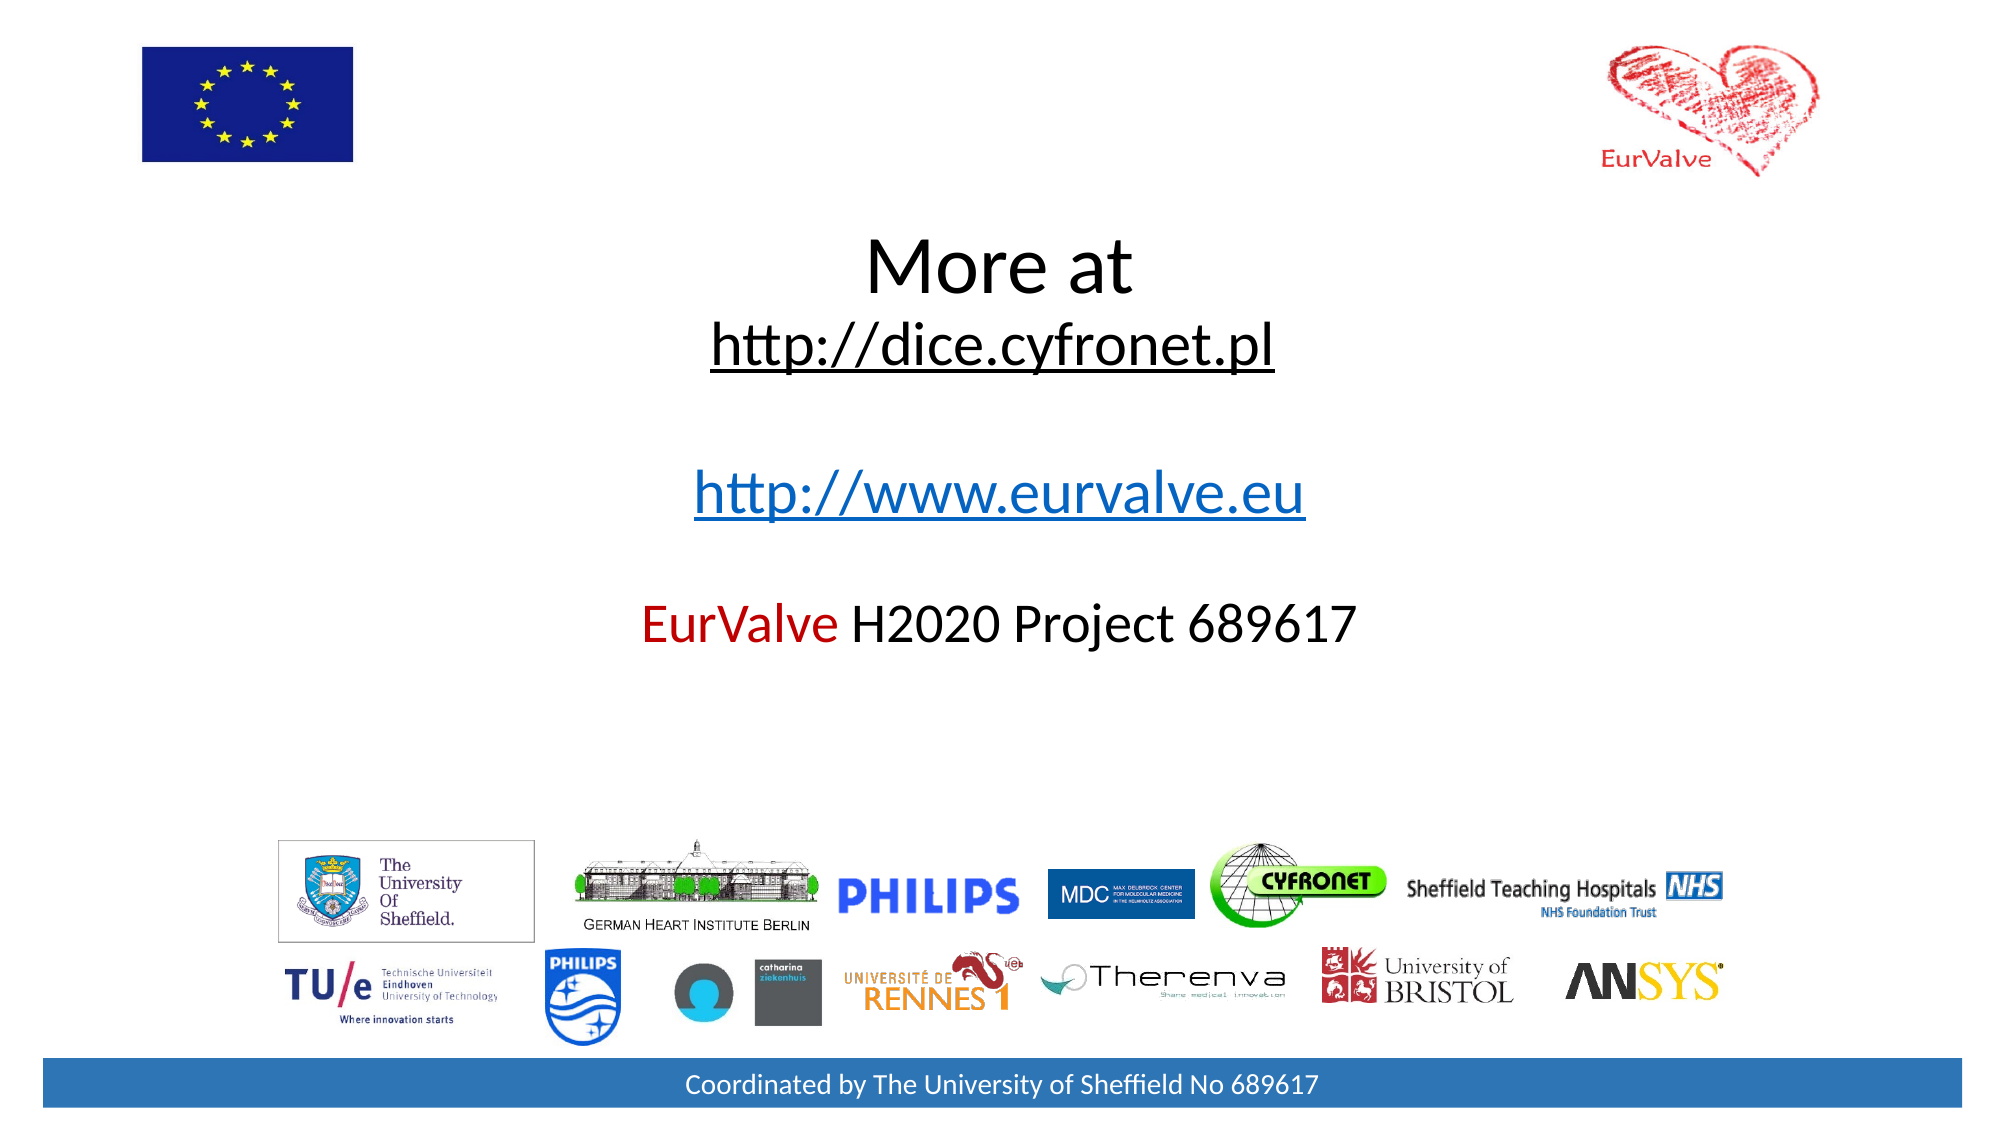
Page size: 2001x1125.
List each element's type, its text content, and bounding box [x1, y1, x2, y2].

picture [1595, 37, 1827, 184]
picture [1030, 945, 1299, 1013]
picture [1561, 957, 1726, 1005]
picture [672, 957, 824, 1028]
picture [572, 837, 821, 933]
picture [278, 839, 535, 943]
picture [1399, 863, 1731, 928]
picture [137, 43, 357, 165]
picture [845, 951, 1023, 1011]
title More at http://dice.cyfronet.pl http://www.eurvalve.eu EurValve H2020 Project 689617 [332, 188, 1668, 738]
picture [1048, 869, 1195, 919]
picture [1210, 841, 1387, 928]
picture [1322, 947, 1514, 1003]
picture [545, 948, 621, 1046]
picture [824, 852, 1032, 933]
picture [284, 950, 498, 1057]
